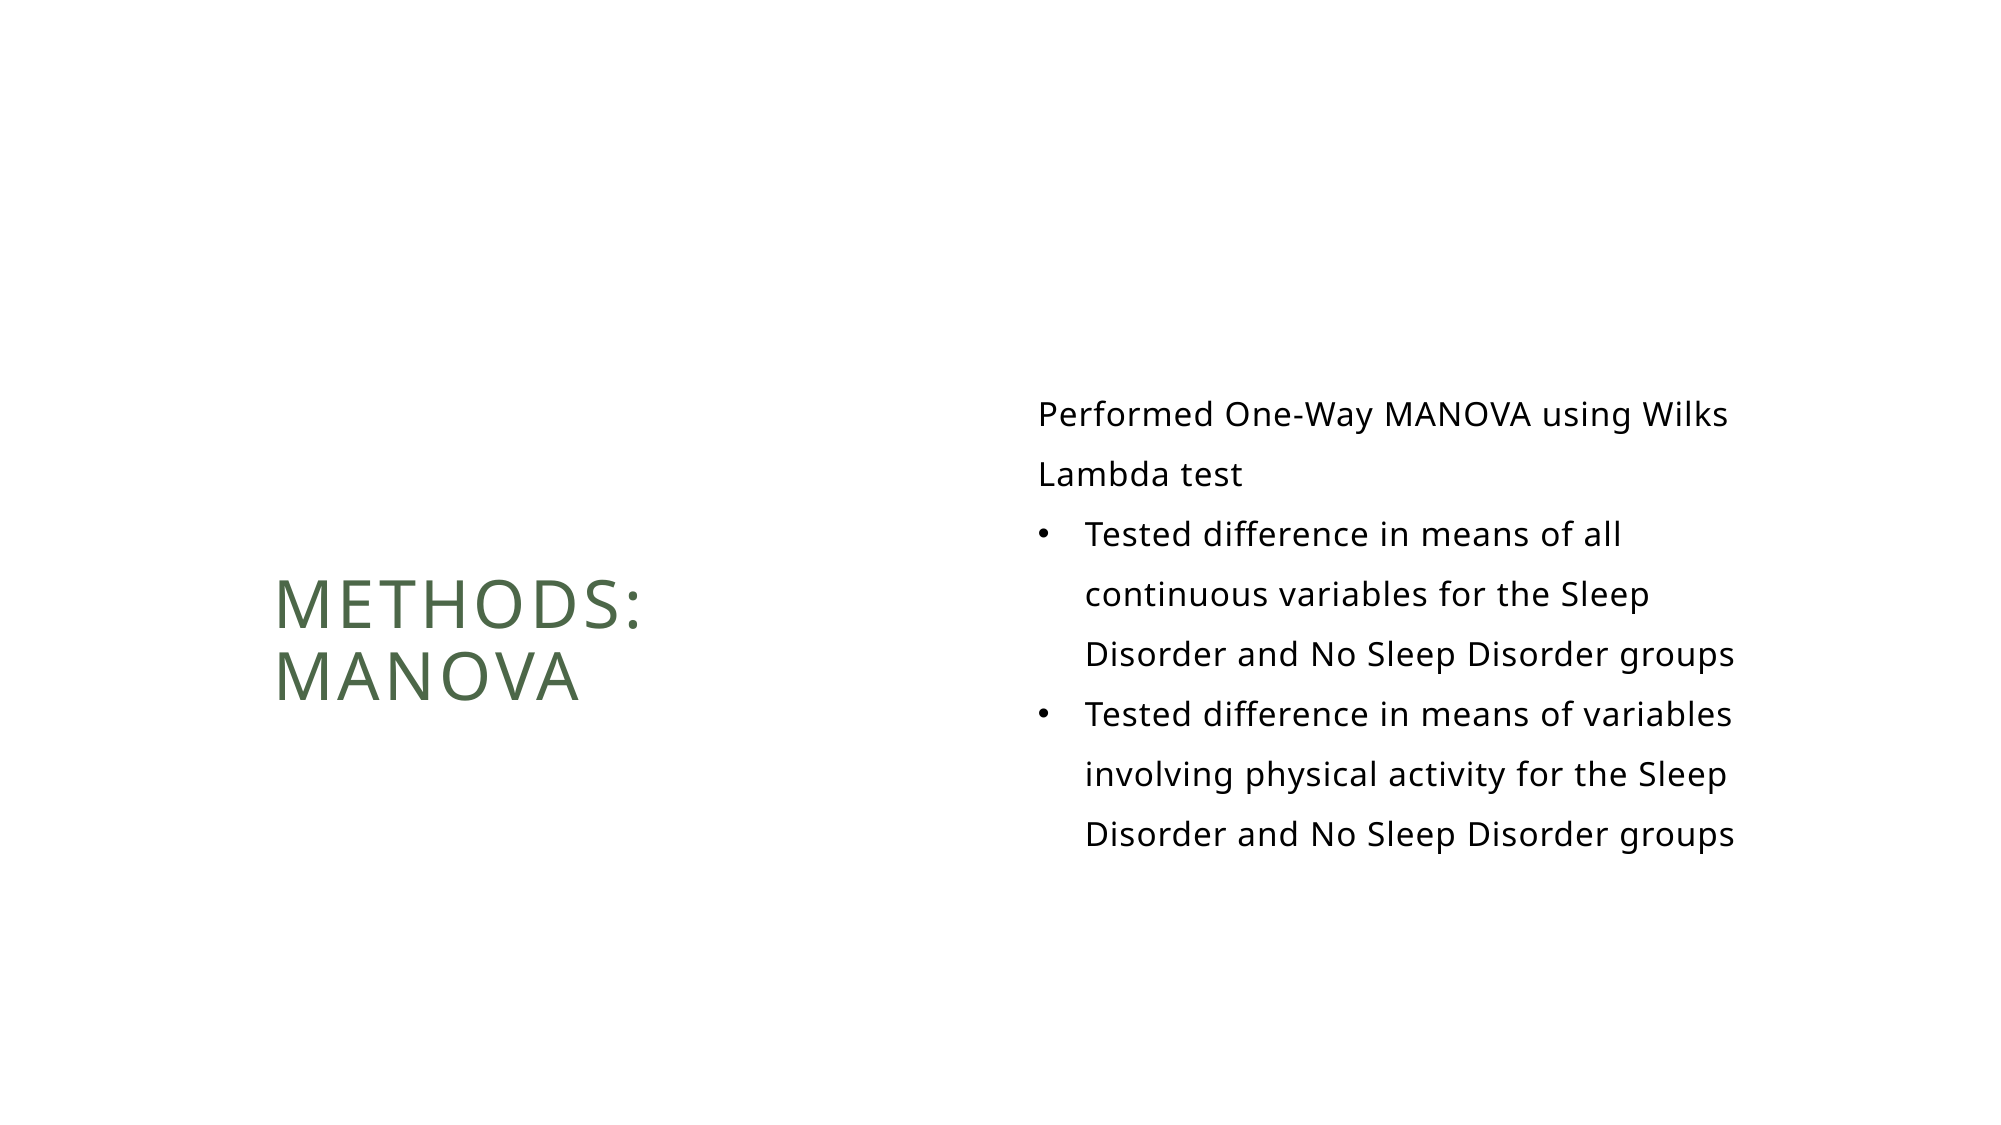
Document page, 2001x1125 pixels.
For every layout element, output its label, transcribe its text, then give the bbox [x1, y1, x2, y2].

title Methods: MANOVA [258, 562, 767, 723]
list Performed One-Way MANOVA using Wilks Lambda test Tested difference in means of all continuous variables for the Sleep Disorder and No Sleep Disorder groups Tested difference in means of variables involving physical activity for the Sleep Disorder and No Sleep Disorder groups [1022, 468, 1803, 818]
